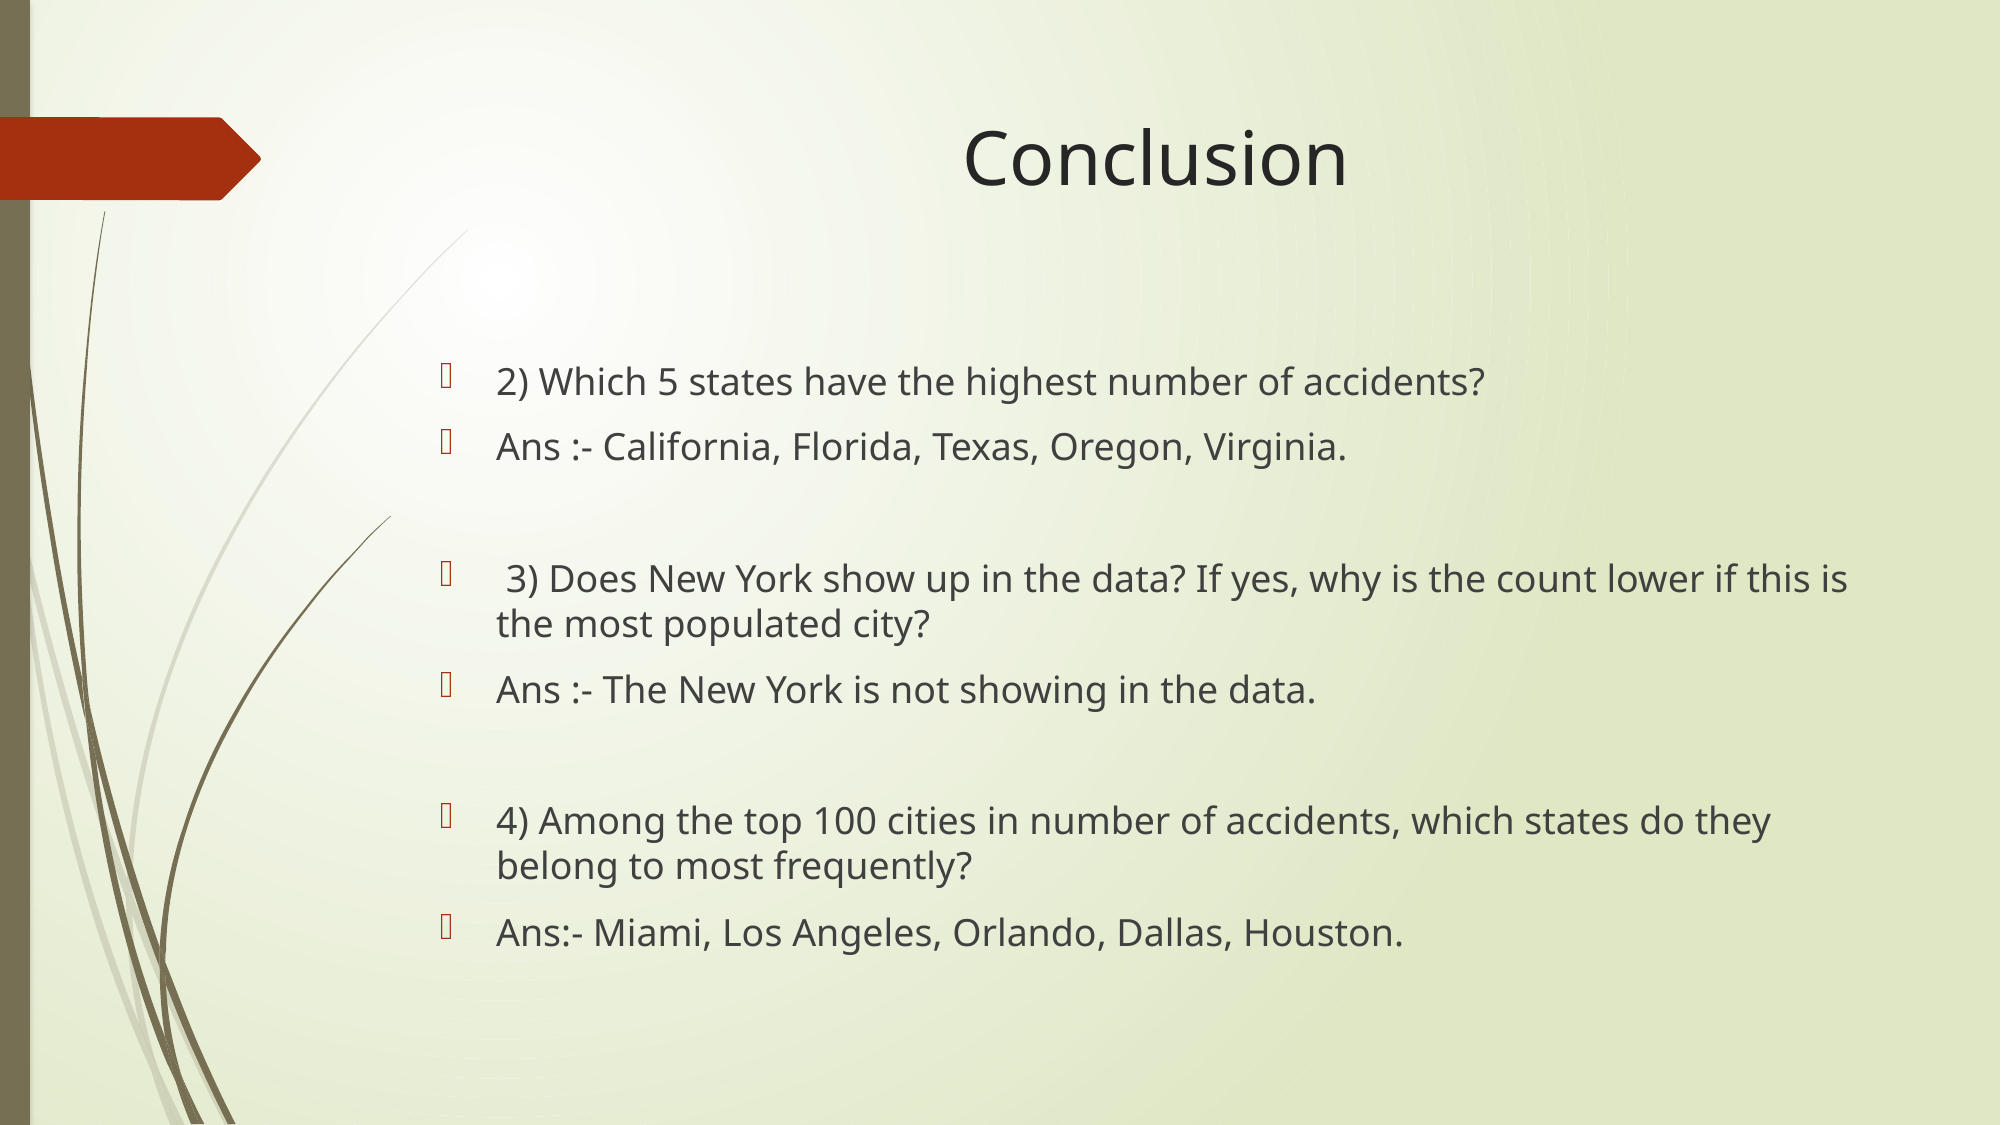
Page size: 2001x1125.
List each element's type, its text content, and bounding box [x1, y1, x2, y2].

list 2) Which 5 states have the highest number of accidents? Ans :- California, Florida, Texas, Oregon, Virginia. 3) Does New York show up in the data? If yes, why is the count lower if this is the most populated city? Ans :- The New York is not showing in the data. 4) Among the top 100 cities in number of accidents, which states do they belong to most frequently? Ans:- Miami, Los Angeles, Orlando, Dallas, Houston. [424, 350, 1888, 970]
title Conclusion [425, 102, 1888, 313]
